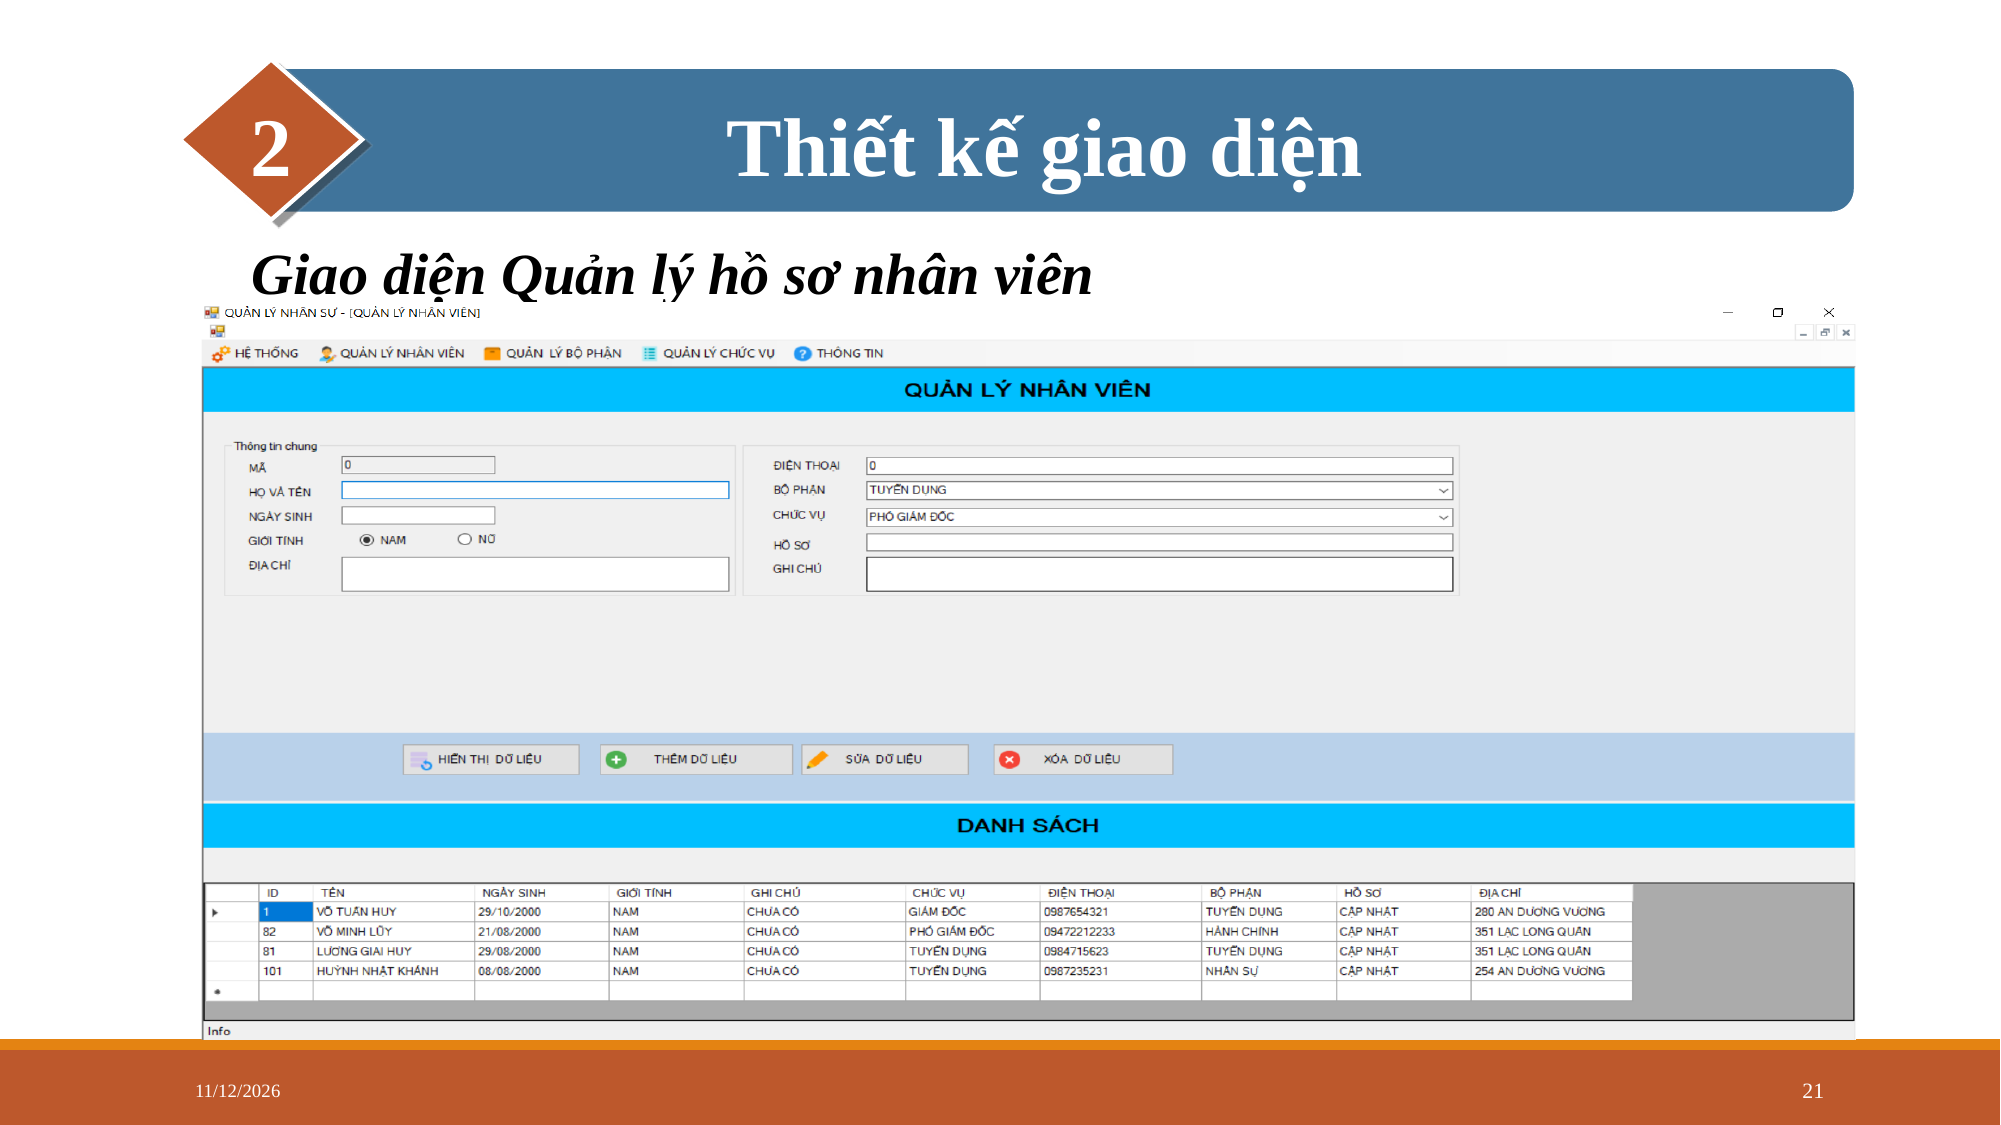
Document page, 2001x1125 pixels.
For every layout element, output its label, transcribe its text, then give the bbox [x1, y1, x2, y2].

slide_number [180, 1059, 586, 1120]
slide_number 21 [1624, 1059, 1840, 1120]
text_box Giao diện Quản lý hồ sơ nhân viên [237, 231, 1110, 300]
picture [201, 301, 1857, 1041]
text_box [179, 58, 1857, 221]
